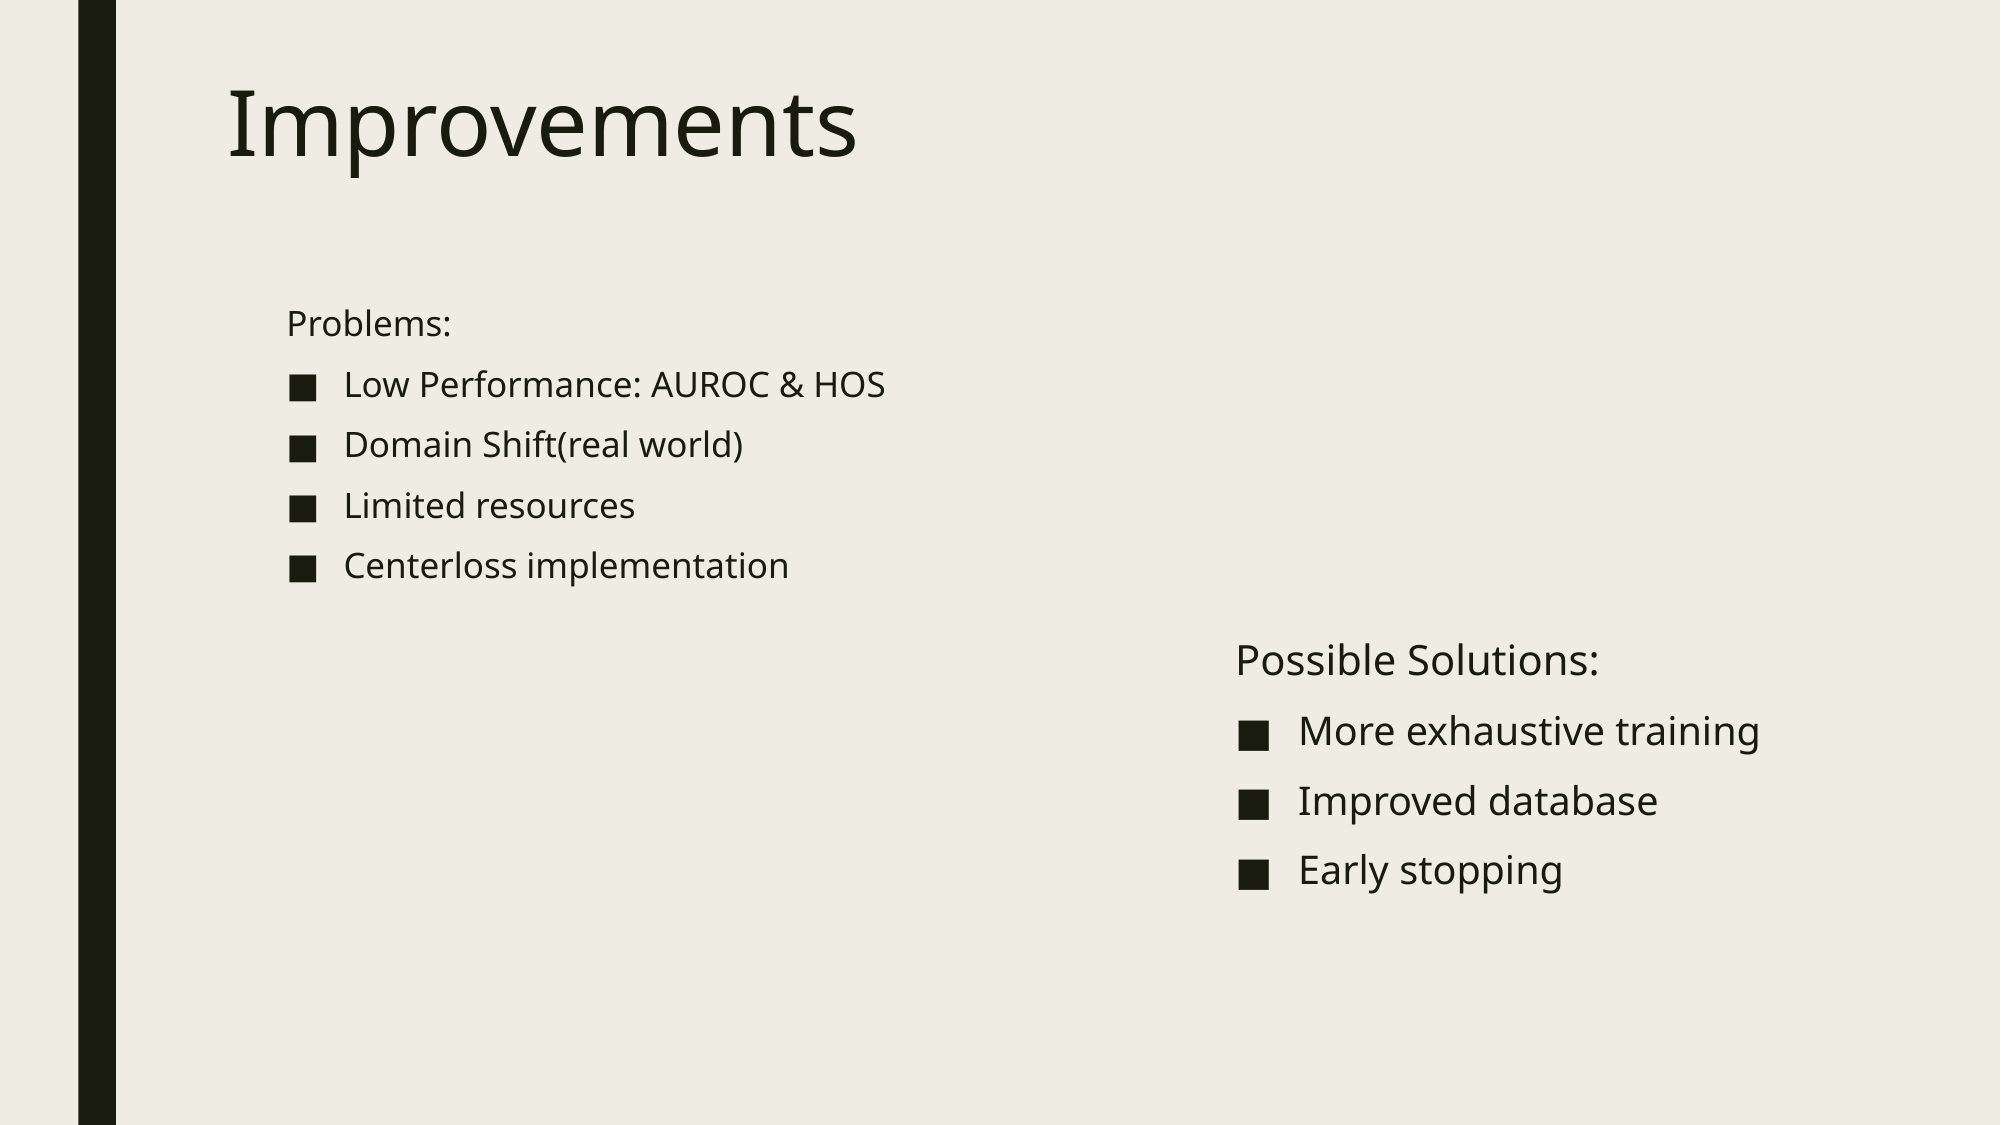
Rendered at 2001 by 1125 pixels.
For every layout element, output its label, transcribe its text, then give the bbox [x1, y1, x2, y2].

text_box Possible Solutions: More exhaustive training Improved database Early stopping [1220, 630, 1928, 1061]
list Problems: Low Performance: AUROC & HOS Domain Shift(real world) Limited resources Centerloss implementation [271, 297, 966, 595]
title Improvements [212, 70, 907, 212]
